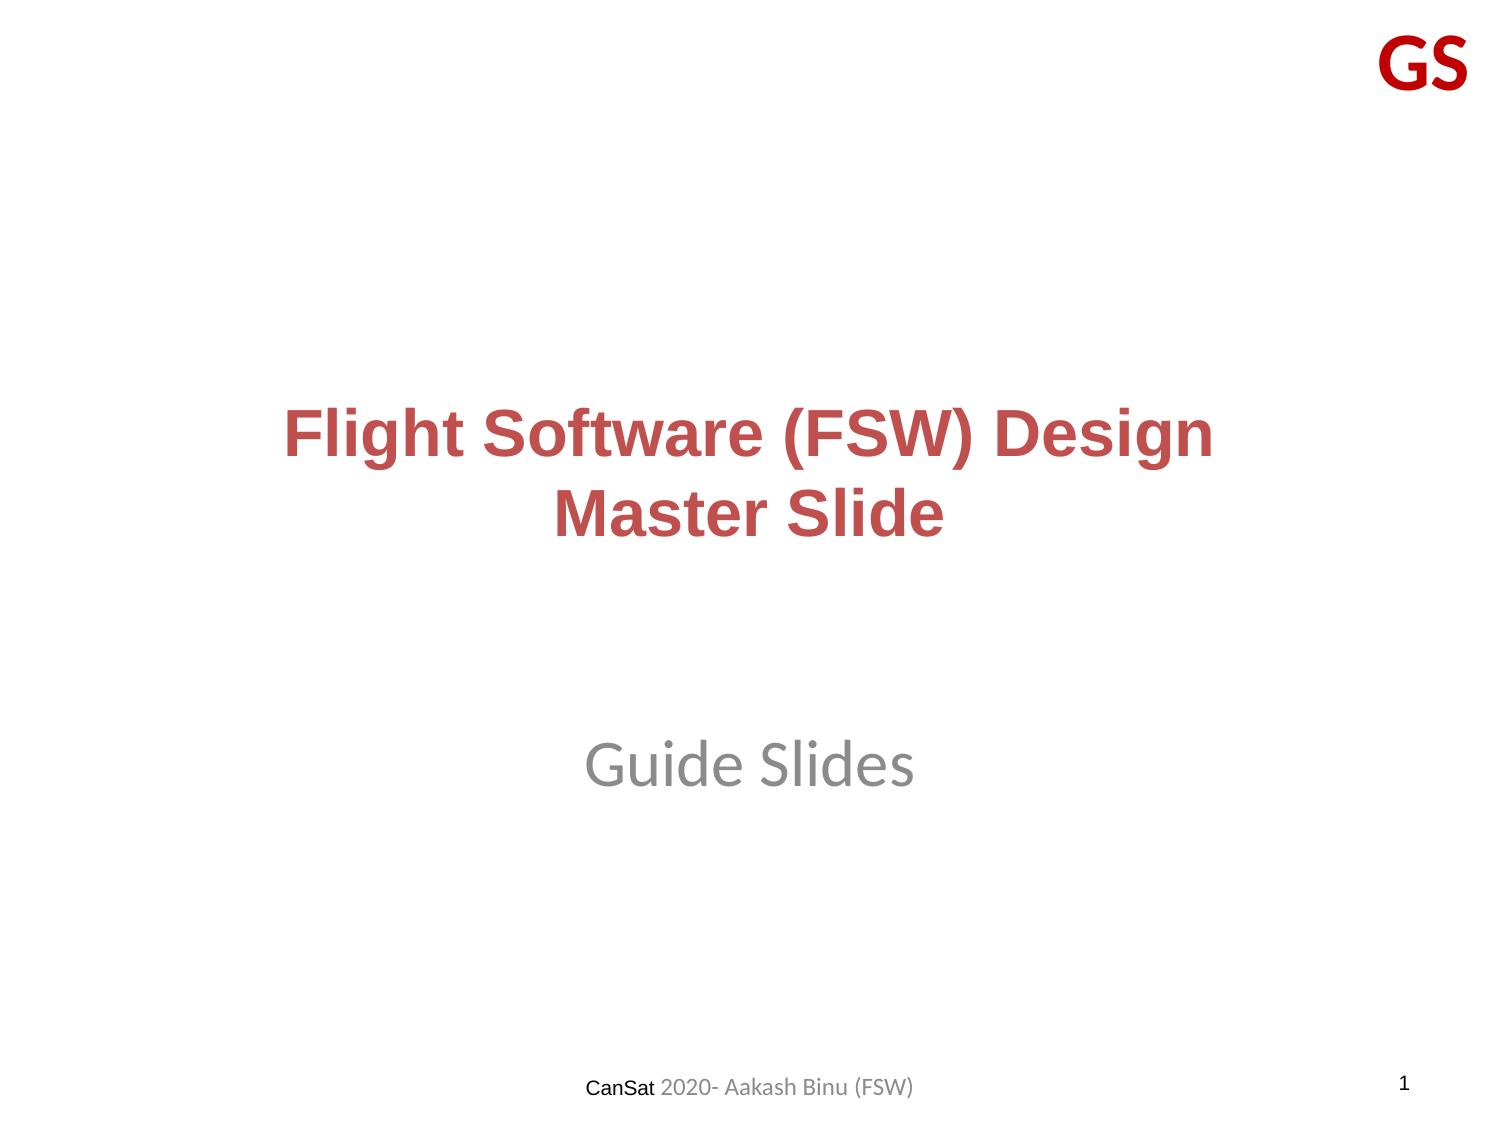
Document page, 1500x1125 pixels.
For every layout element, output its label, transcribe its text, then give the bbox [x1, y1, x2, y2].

footer CanSat 2020- Aakash Binu (FSW) [450, 1062, 1050, 1103]
text_box GS [1362, 0, 1500, 115]
title Flight Software (FSW) Design Master Slide [112, 349, 1388, 591]
subtitle Guide Slides [225, 712, 1275, 925]
slide_number 1 [1312, 1062, 1425, 1104]
